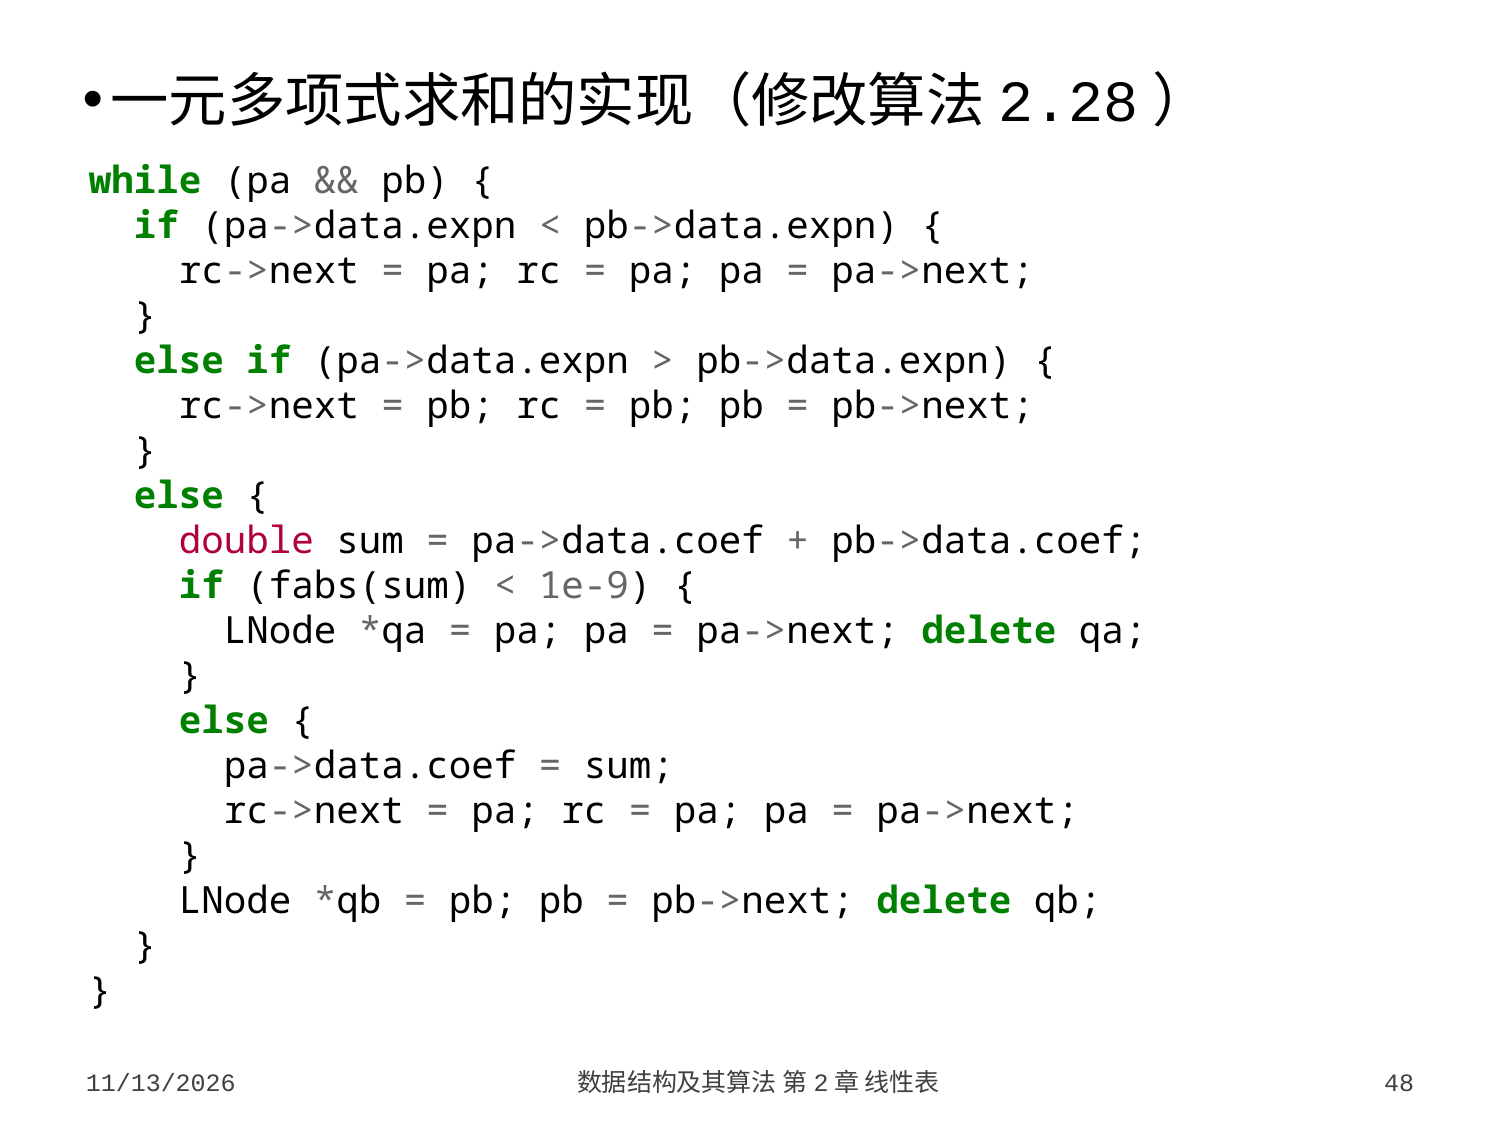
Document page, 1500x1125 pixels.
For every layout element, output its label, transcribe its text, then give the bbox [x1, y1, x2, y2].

slide_number 48 [1251, 1045, 1430, 1105]
list 一元多项式求和的实现（修改算法2.28） [70, 58, 1430, 1022]
footer 数据结构及其算法 第2章 线性表 [282, 1045, 1235, 1105]
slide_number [70, 1045, 266, 1105]
text_box while (pa && pb) { if (pa->data.expn < pb->data.expn) { rc->next = pa; rc = pa; pa = pa->next; } else if (pa->data.expn > pb->data.expn) { rc->next = pb; rc = pb; pb = pb->next; } else { double sum = pa->data.coef + pb->data.coef; if (fabs(sum) < 1e-9) { LNode *qa = pa; pa = pa->next; delete qa; } else { pa->data.coef = sum; rc->next = pa; rc = pa; pa = pa->next; } LNode *qb = pb; pb = pb->next; delete qb; } } [28, 148, 1161, 1019]
